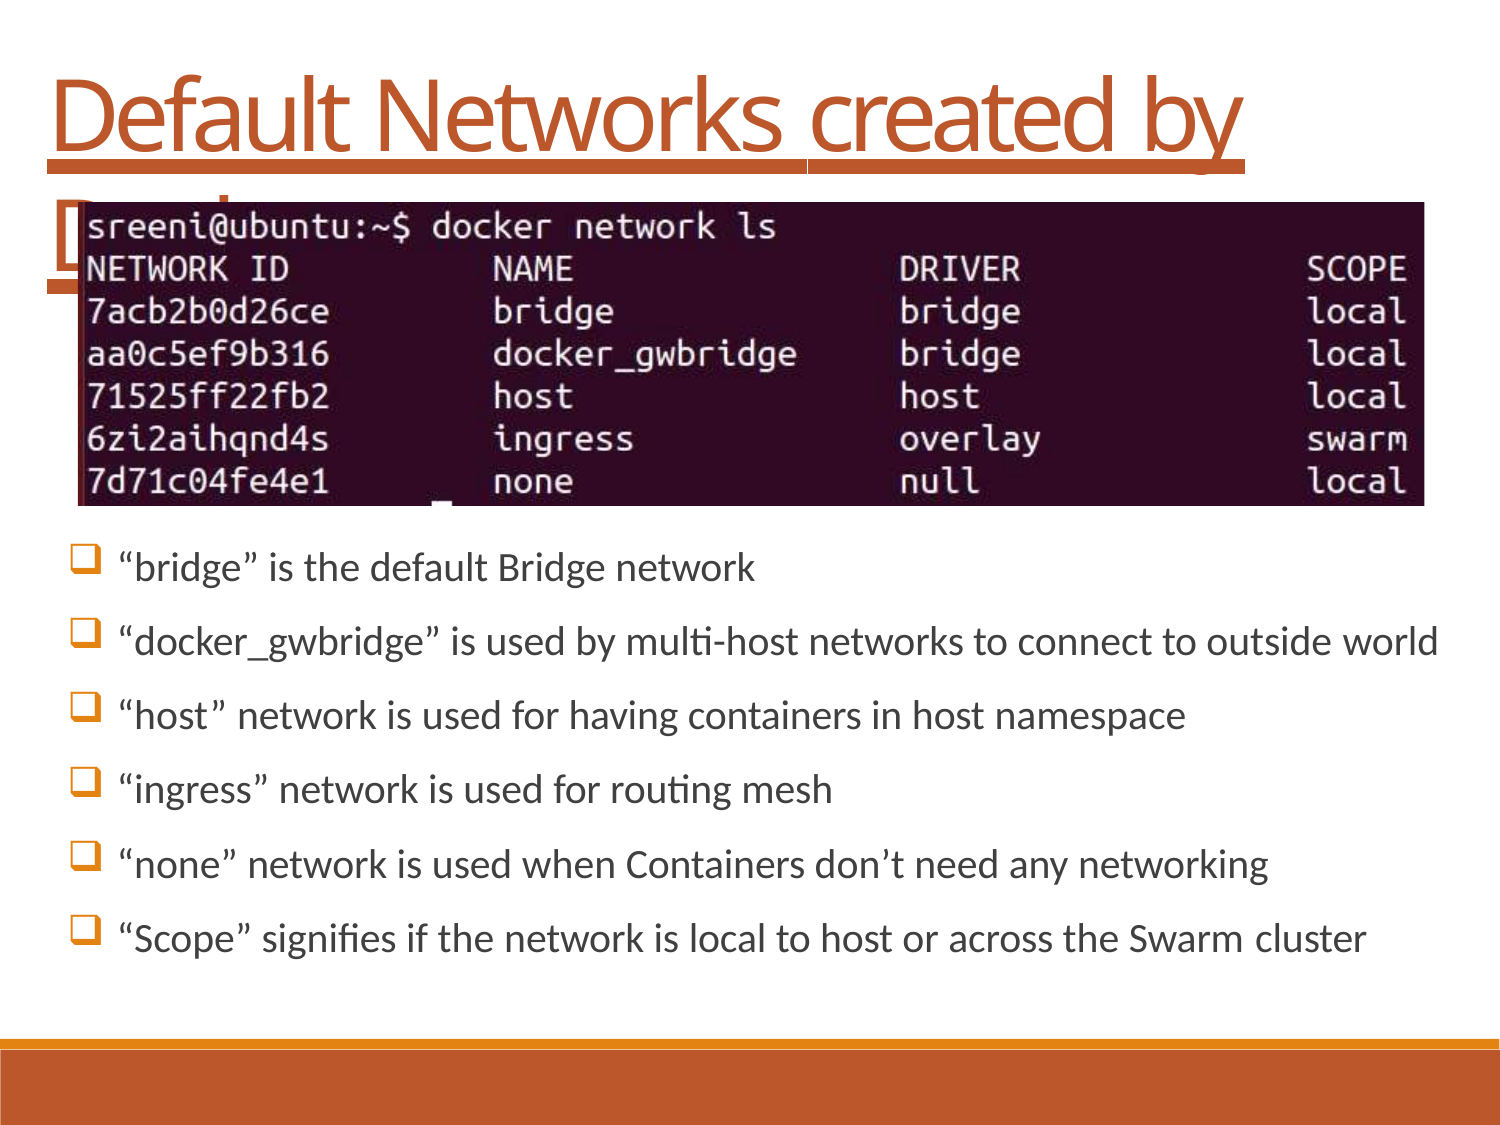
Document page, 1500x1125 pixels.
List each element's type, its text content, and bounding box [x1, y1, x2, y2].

text_box “bridge” is the default Bridge network “docker_gwbridge” is used by multi-host networks to connect to outside world “host” network is used for having containers in host namespace “ingress” network is used for routing mesh “none” network is used when Containers don’t need any networking “Scope” signifies if the network is local to host or across the Swarm cluster [65, 513, 1449, 961]
title Default Networks created by Docker [45, 49, 1460, 292]
text_box [77, 202, 1425, 506]
